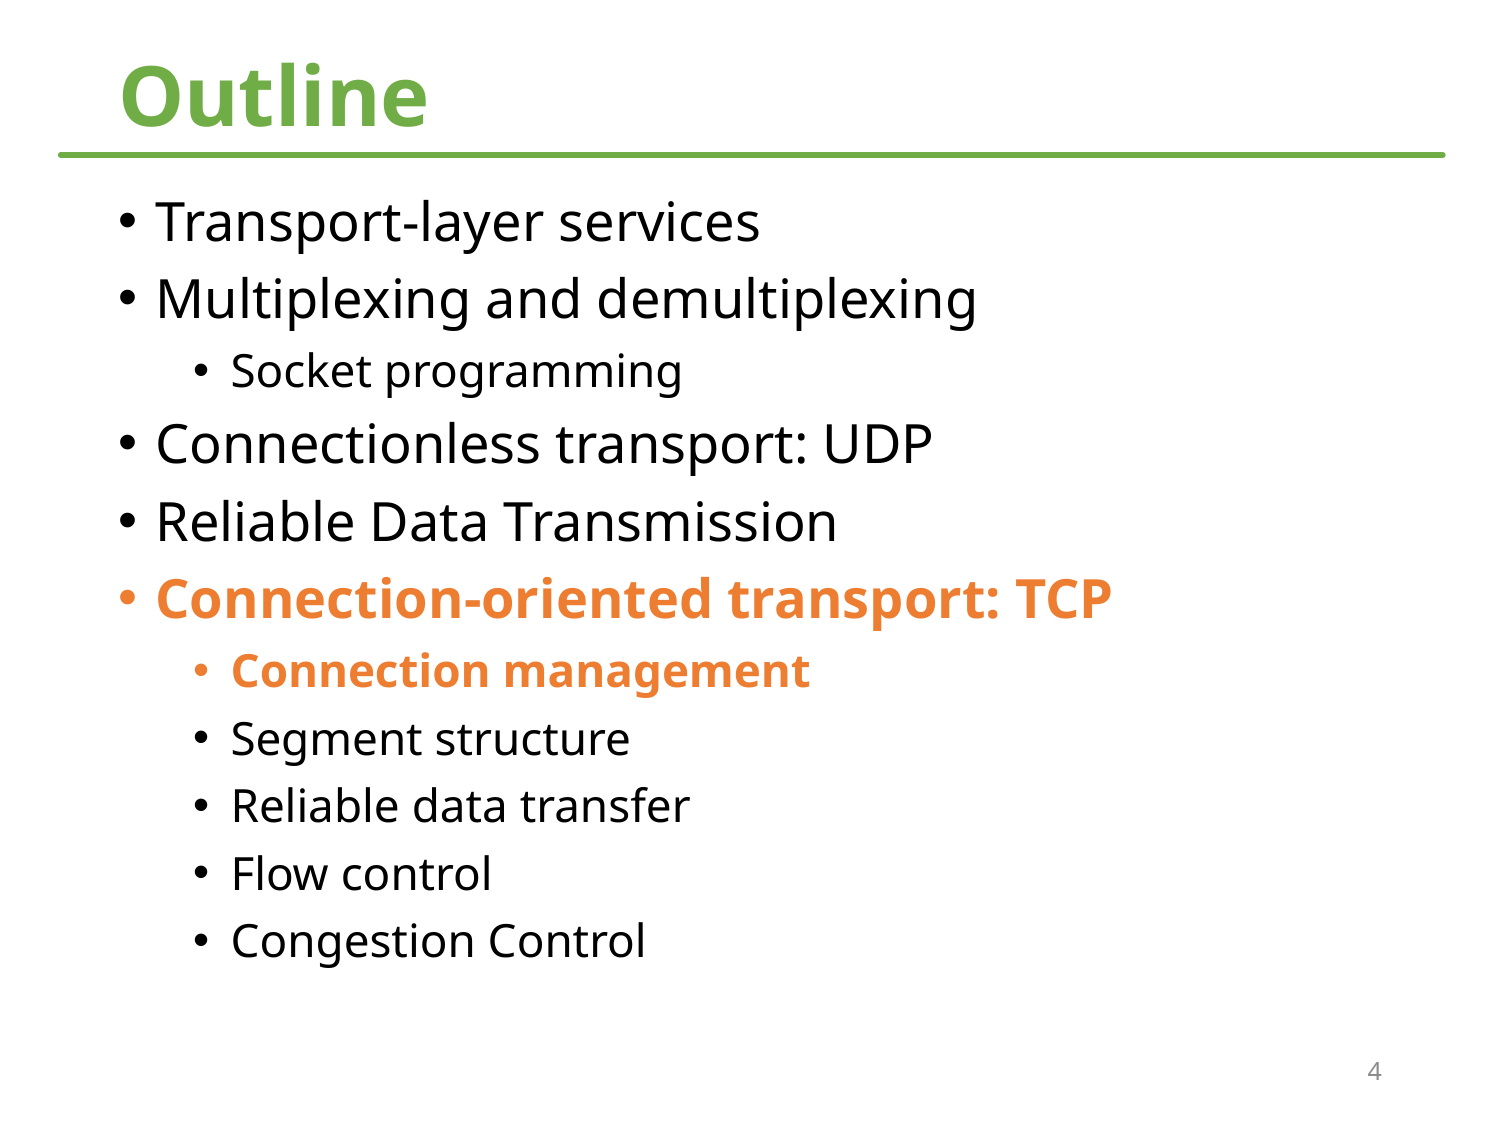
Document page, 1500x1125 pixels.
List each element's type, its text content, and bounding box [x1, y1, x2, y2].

list Transport-layer services Multiplexing and demultiplexing Socket programming Connectionless transport: UDP Reliable Data Transmission Connection-oriented transport: TCP Connection management Segment structure Reliable data transfer Flow control Congestion Control [103, 179, 1397, 1081]
slide_number 4 [1059, 1042, 1397, 1103]
title Outline [103, 43, 1397, 156]
